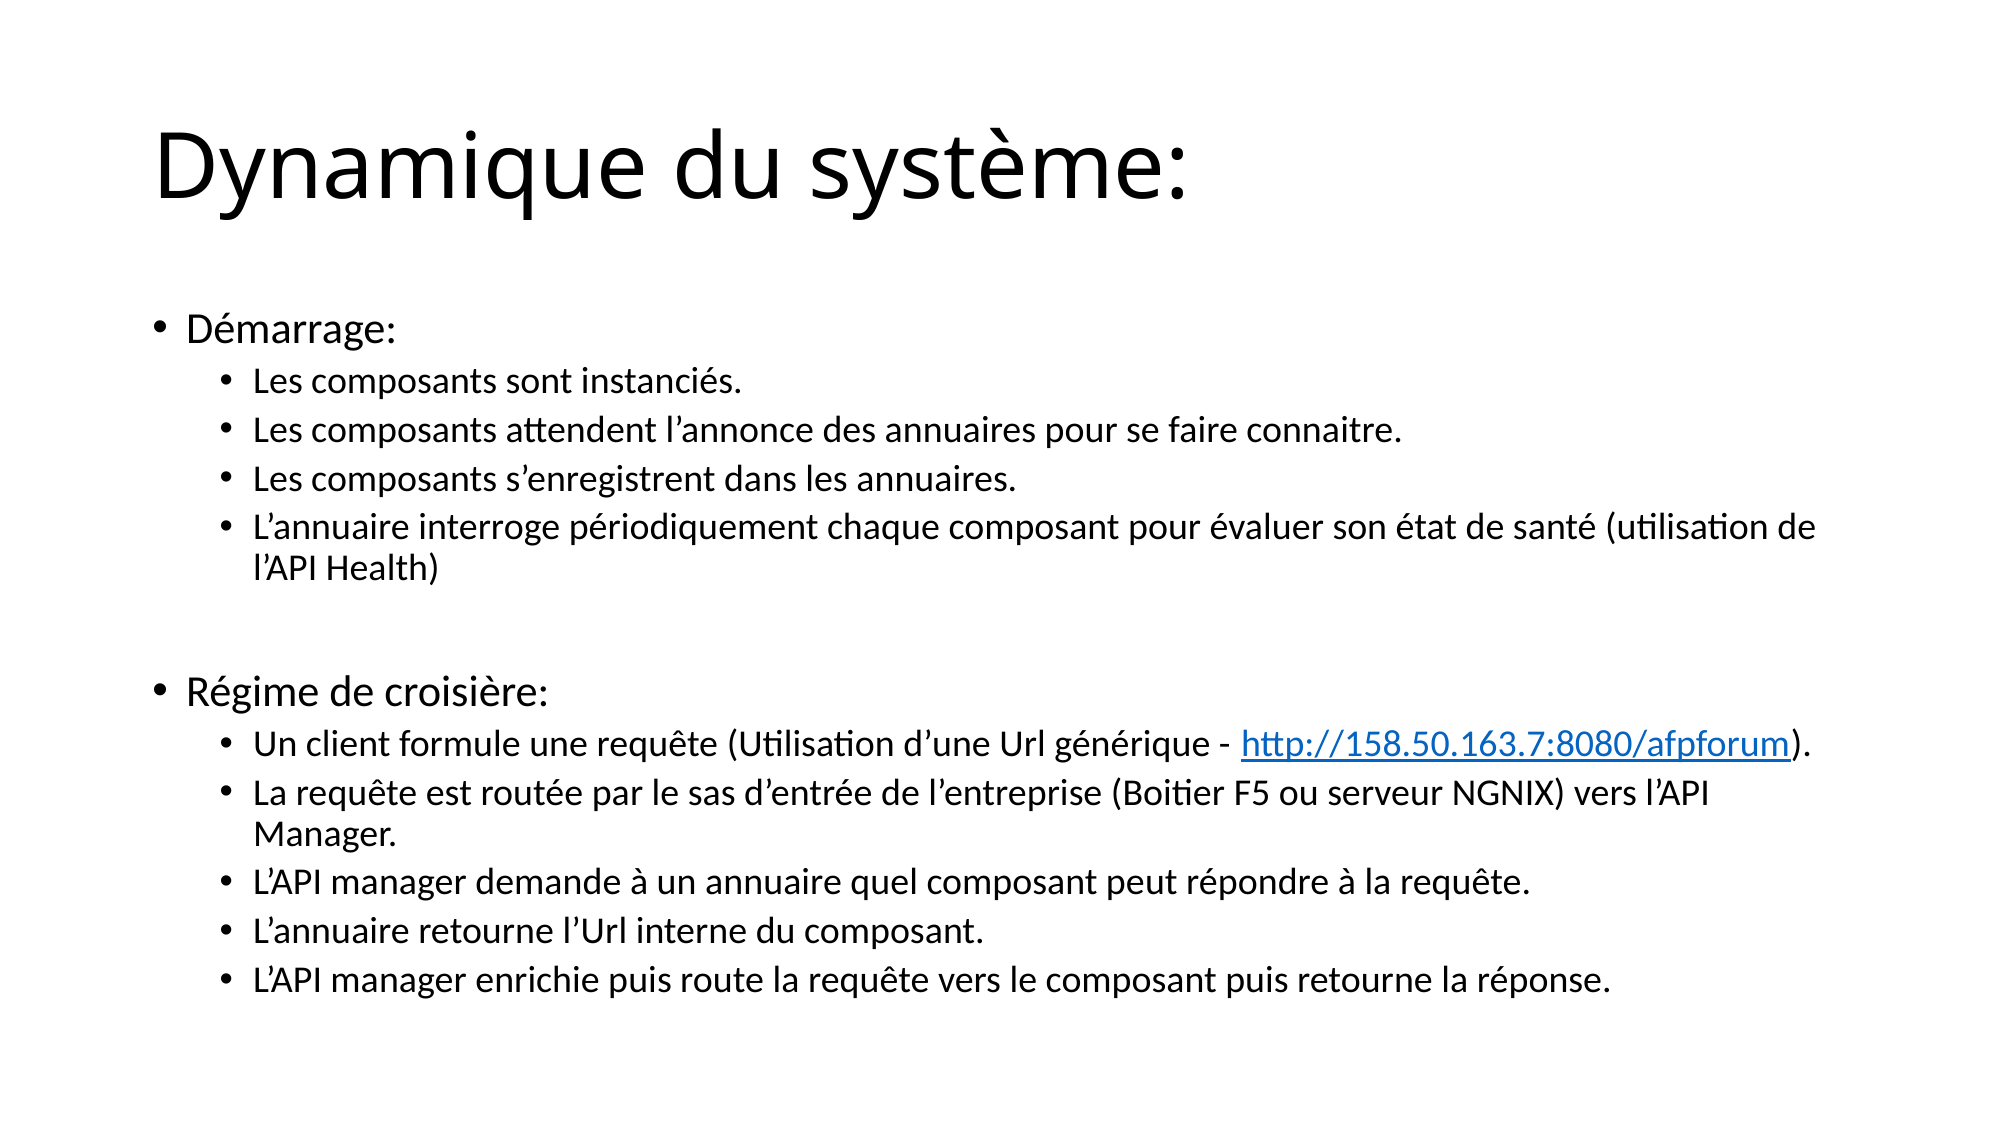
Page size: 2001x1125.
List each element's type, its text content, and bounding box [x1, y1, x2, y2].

list Démarrage: Les composants sont instanciés. Les composants attendent l’annonce des annuaires pour se faire connaitre. Les composants s’enregistrent dans les annuaires. L’annuaire interroge périodiquement chaque composant pour évaluer son état de santé (utilisation de l’API Health) Régime de croisière: Un client formule une requête (Utilisation d’une Url générique - http://158.50.163.7:8080/afpforum). La requête est routée par le sas d’entrée de l’entreprise (Boitier F5 ou serveur NGNIX) vers l’API Manager. L’API manager demande à un annuaire quel composant peut répondre à la requête. L’annuaire retourne l’Url interne du composant. L’API manager enrichie puis route la requête vers le composant puis retourne la réponse. [137, 297, 1863, 1012]
title Dynamique du système: [137, 59, 1863, 278]
